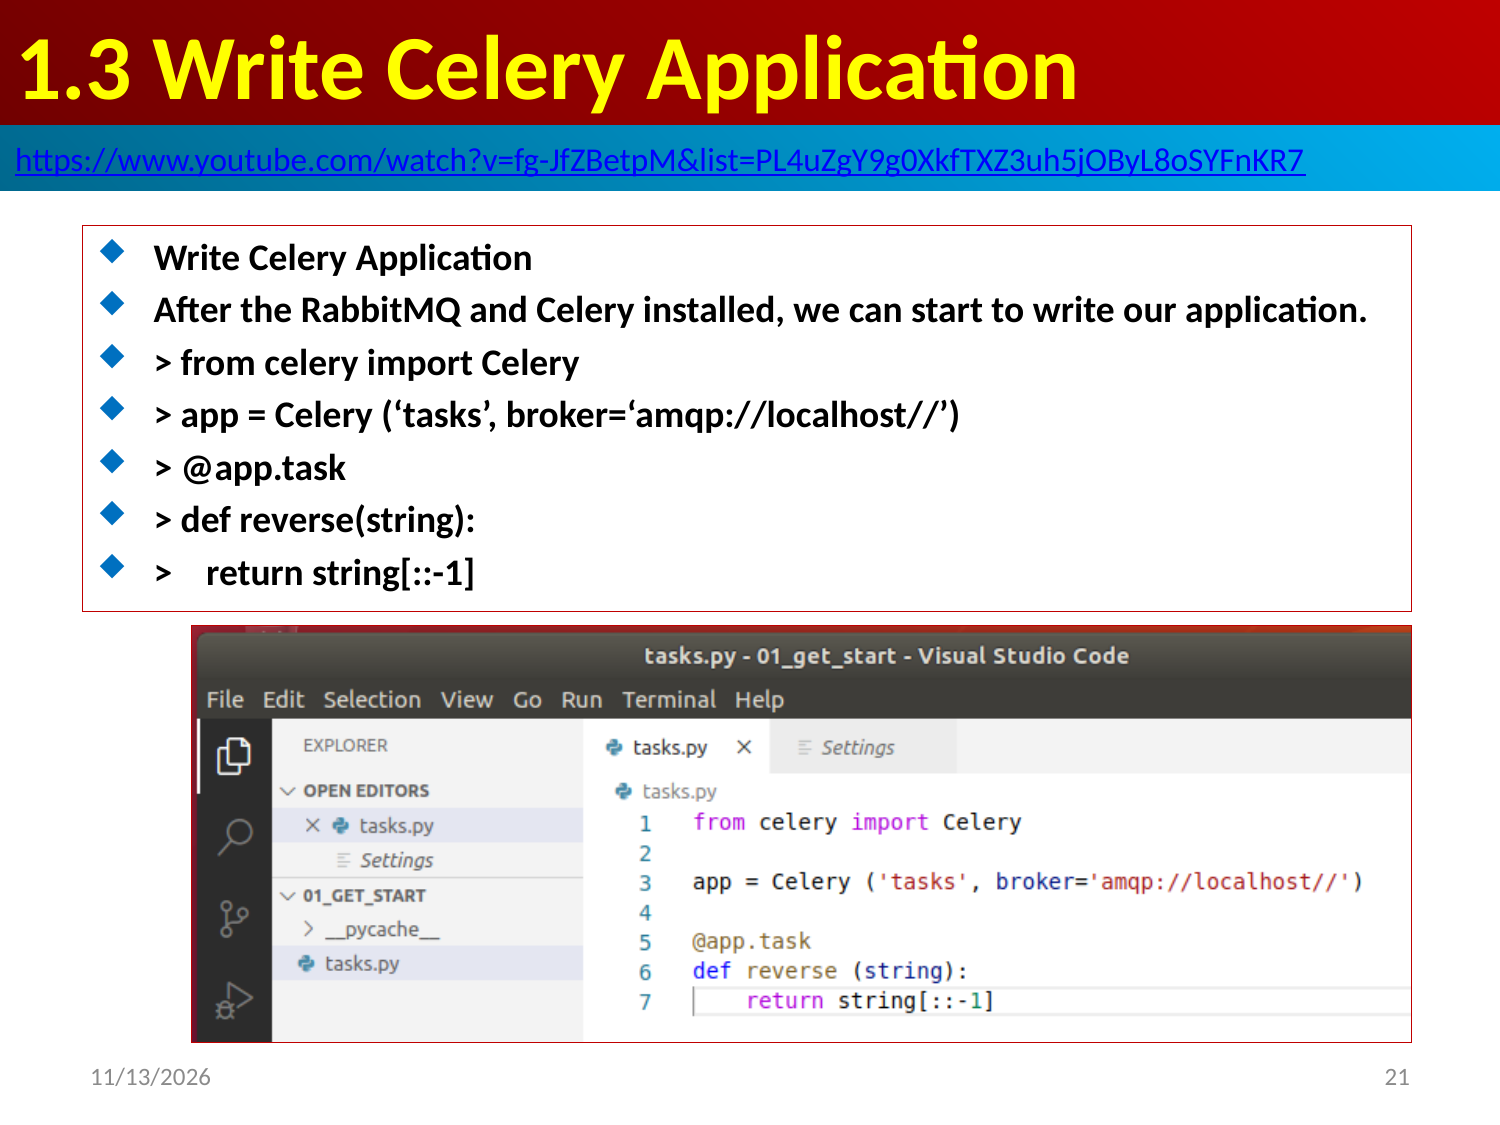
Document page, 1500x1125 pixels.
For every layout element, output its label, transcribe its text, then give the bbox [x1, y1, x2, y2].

picture [190, 625, 1412, 1043]
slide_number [75, 1042, 425, 1109]
slide_number 21 [1074, 1042, 1425, 1109]
title 1.3 Write Celery Application [0, 0, 1500, 125]
text_box https://www.youtube.com/watch?v=fg-JfZBetpM&list=PL4uZgY9g0XkfTXZ3uh5jOByL8oSYFnKR7 [0, 125, 1500, 191]
subtitle Write Celery Application After the RabbitMQ and Celery installed, we can start to write our application. > from celery import Celery > app = Celery (‘tasks’, broker=‘amqp://localhost//’) > @app.task > def reverse(string): > return string[::-1] [82, 225, 1412, 612]
